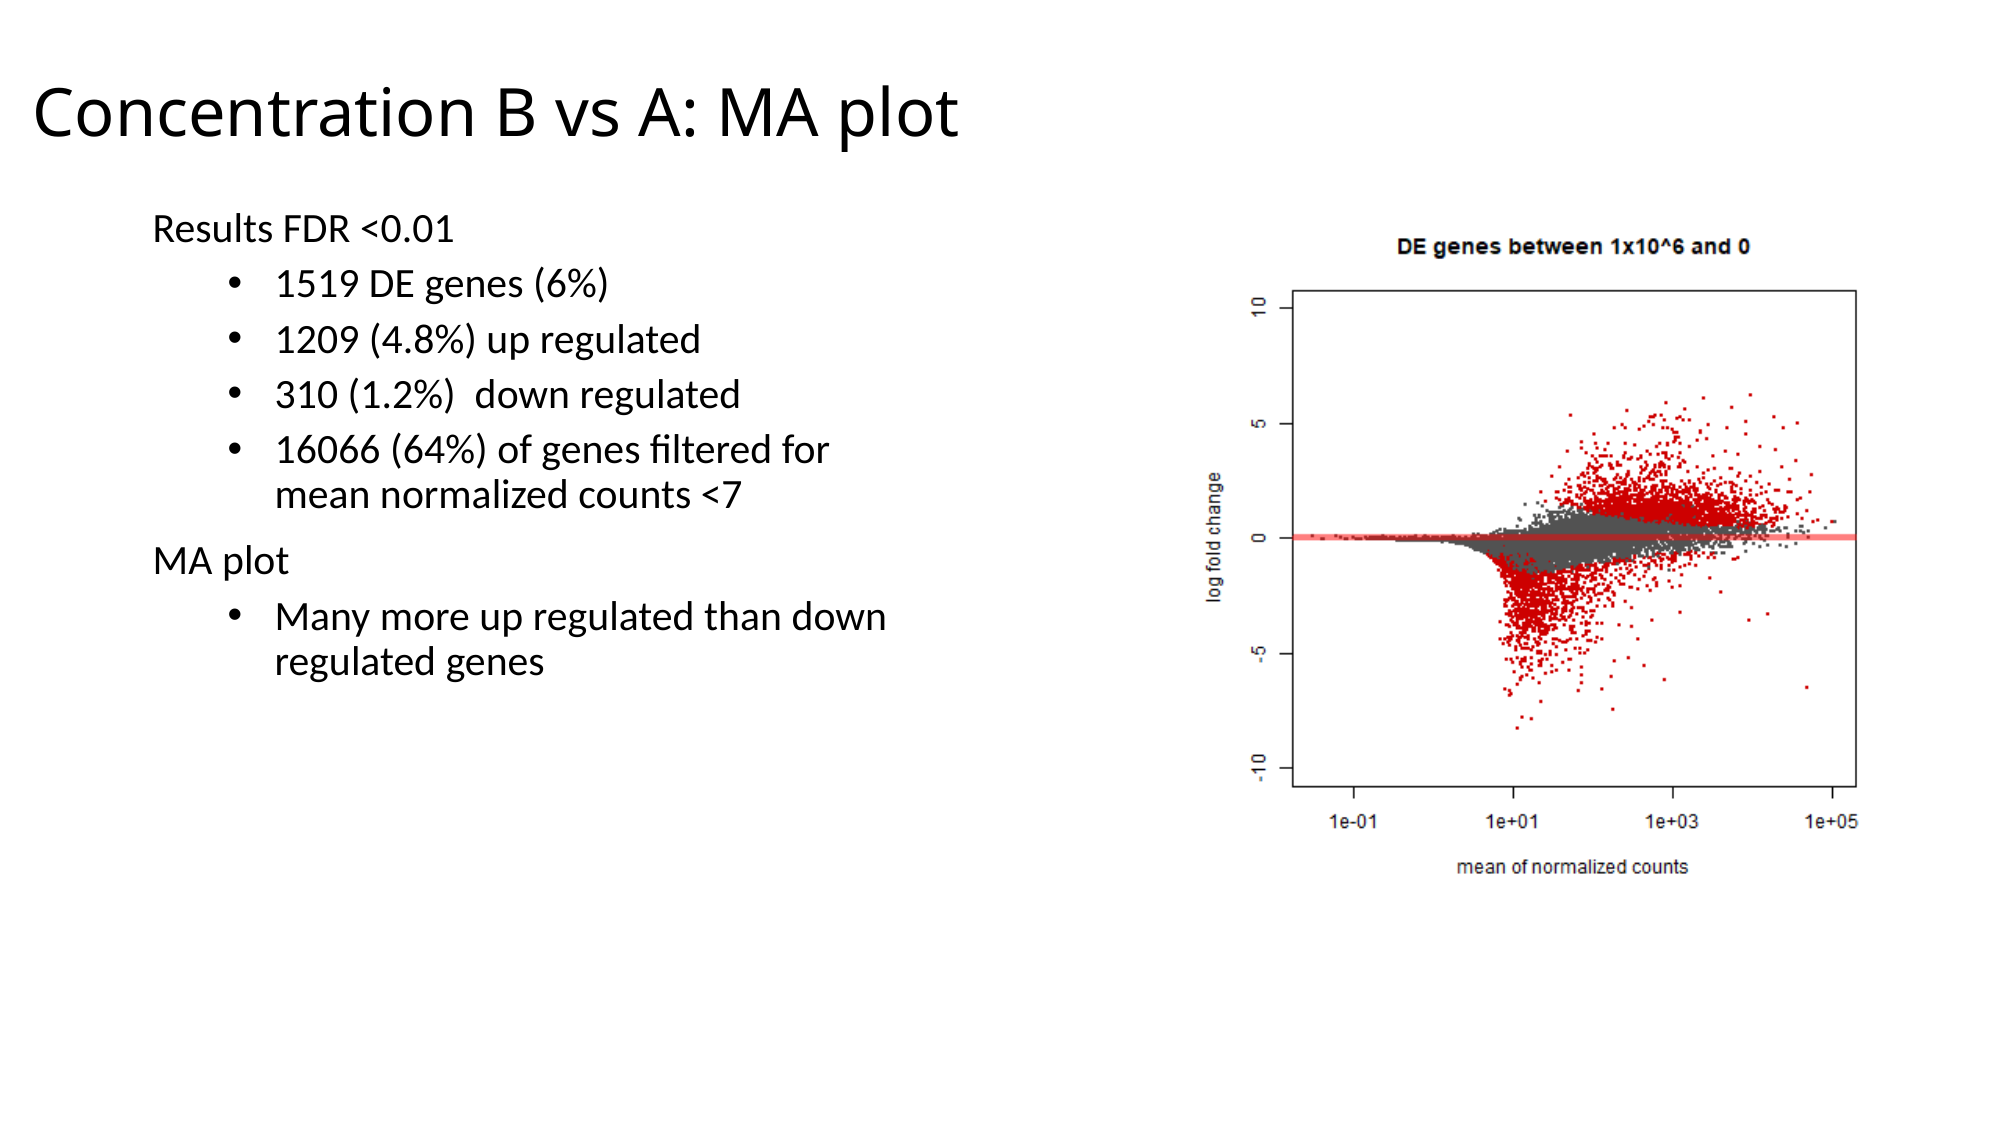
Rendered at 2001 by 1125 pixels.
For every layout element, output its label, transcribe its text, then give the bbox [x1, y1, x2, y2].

title Concentration B vs A: MA plot [17, 39, 1325, 158]
list Results FDR <0.01 1519 DE genes (6%) 1209 (4.8%) up regulated 310 (1.2%) down regulated 16066 (64%) of genes filtered for mean normalized counts <7 MA plot Many more up regulated than down regulated genes [137, 198, 936, 1043]
picture [1200, 198, 1904, 902]
